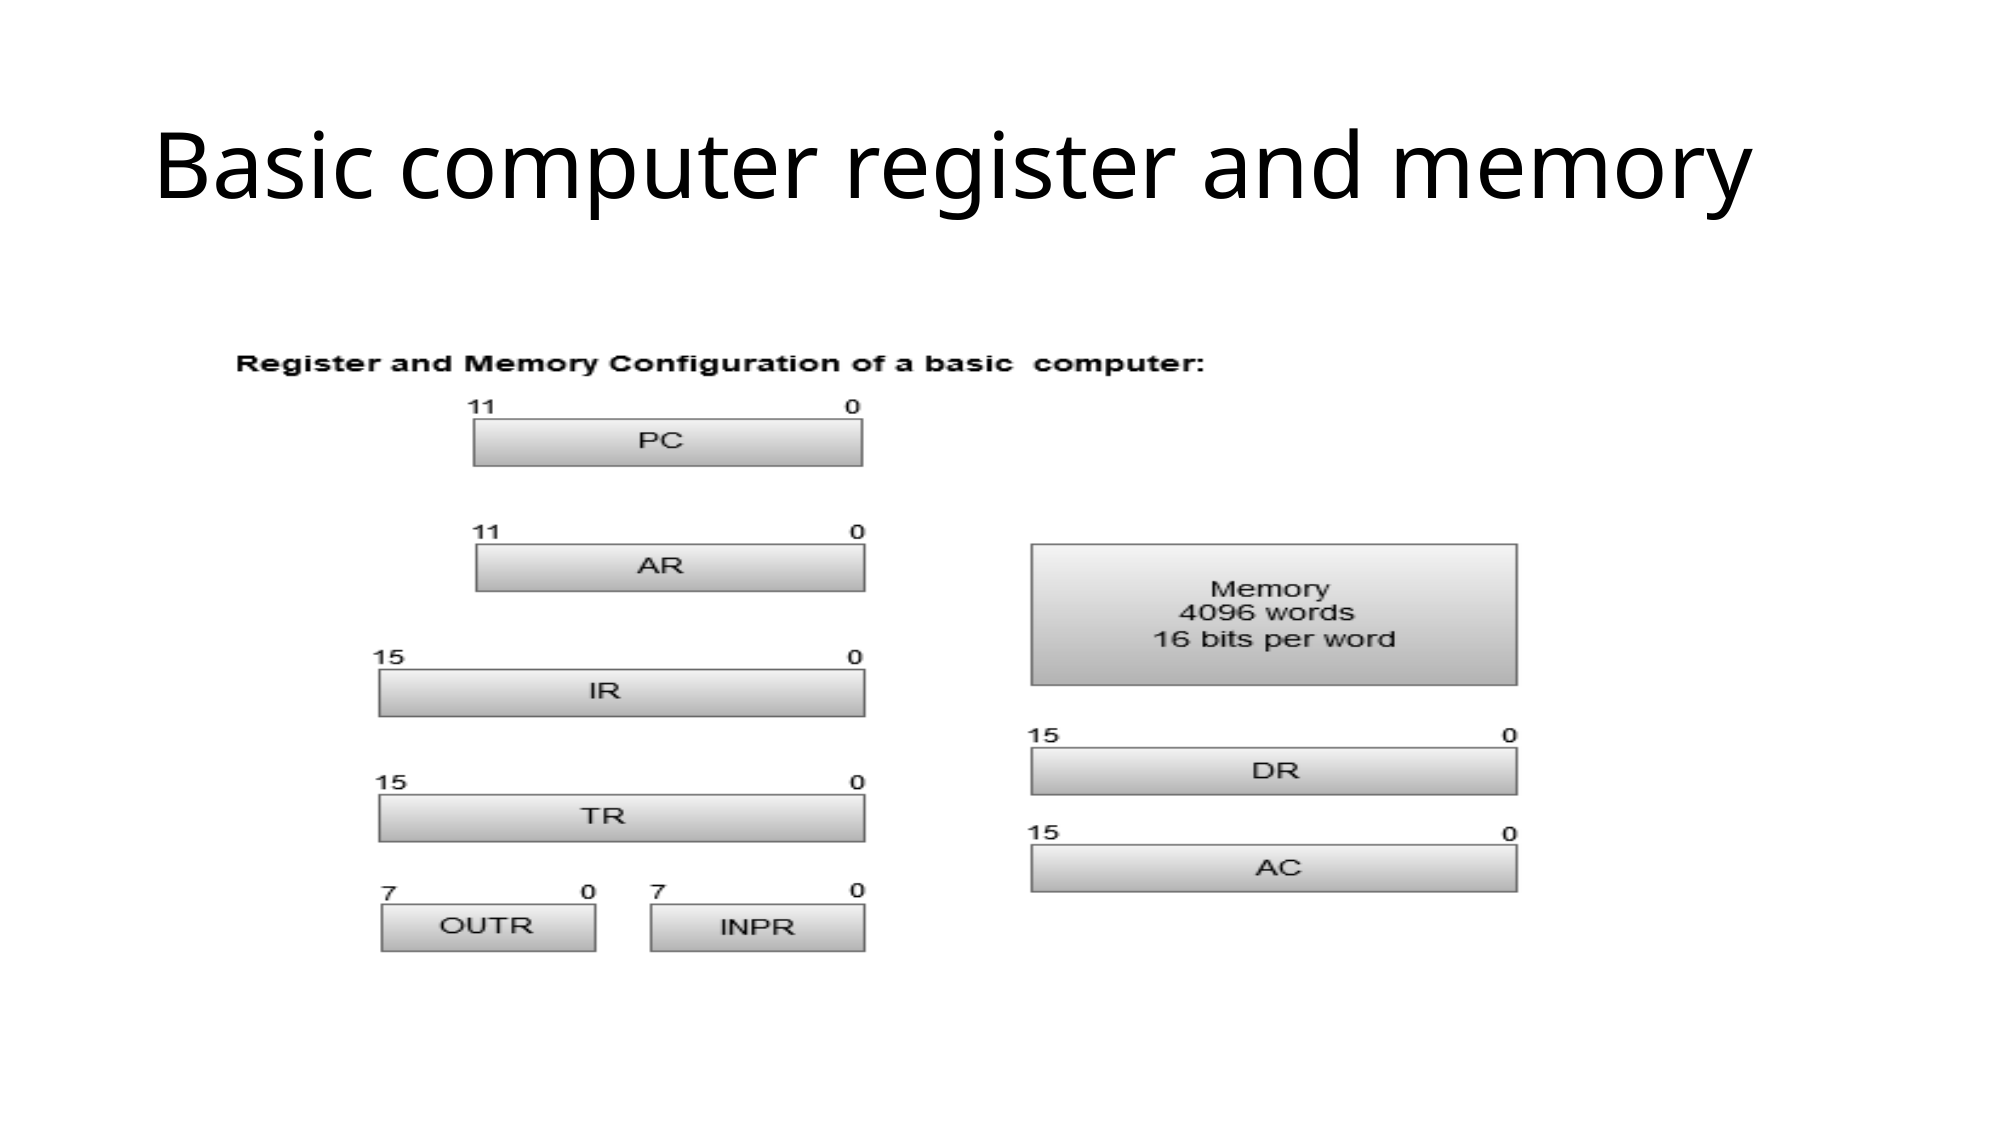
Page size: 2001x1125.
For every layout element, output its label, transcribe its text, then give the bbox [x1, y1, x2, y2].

title Basic computer register and memory [137, 59, 1863, 278]
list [202, 345, 1863, 968]
